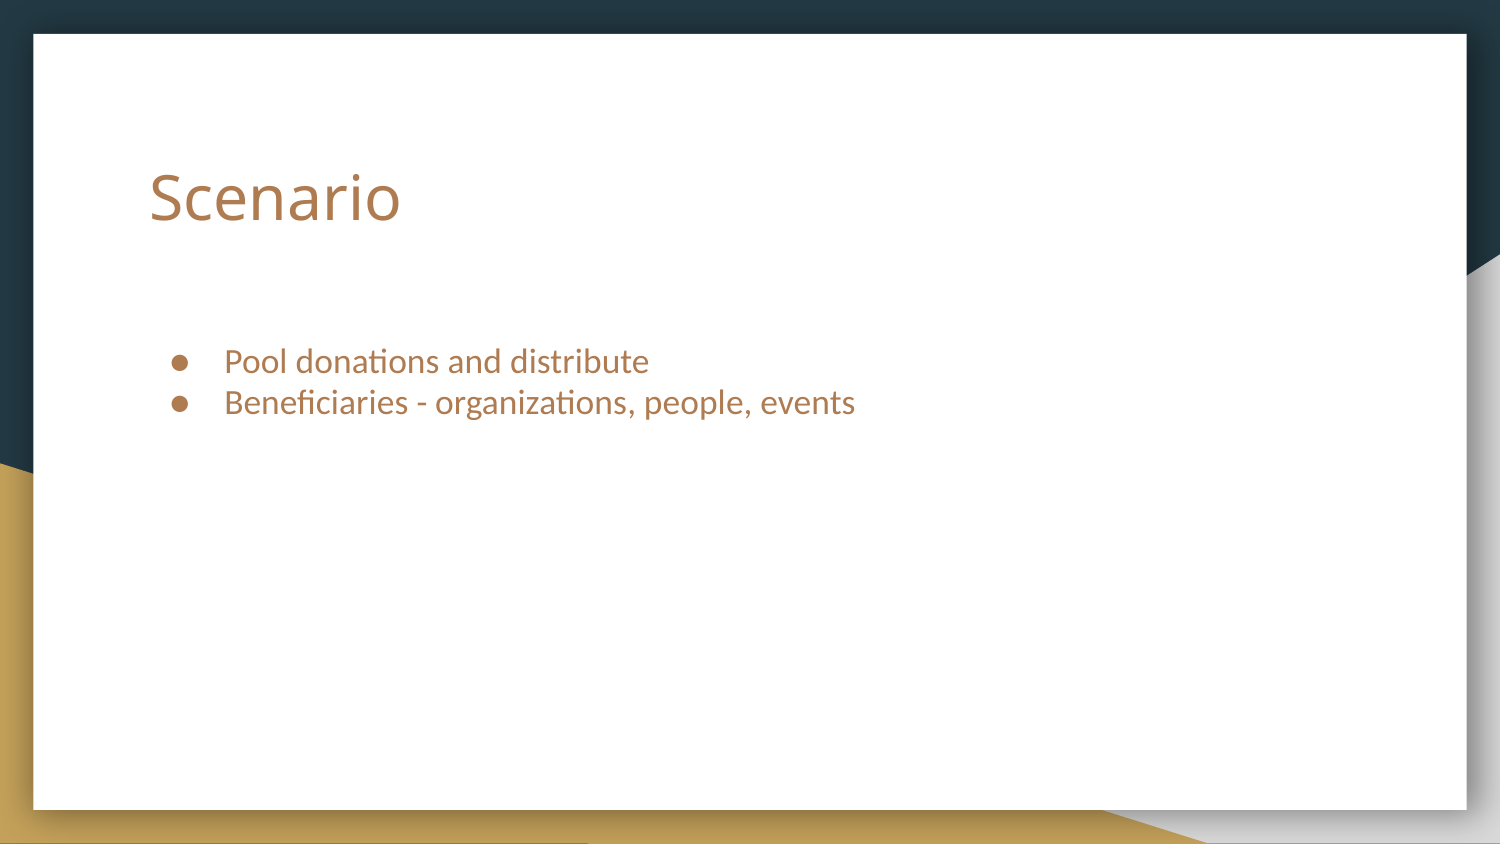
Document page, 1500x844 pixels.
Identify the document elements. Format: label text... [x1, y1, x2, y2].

list Pool donations and distribute Beneficiaries - organizations, people, events [134, 326, 1366, 729]
title Scenario [134, 138, 1366, 296]
